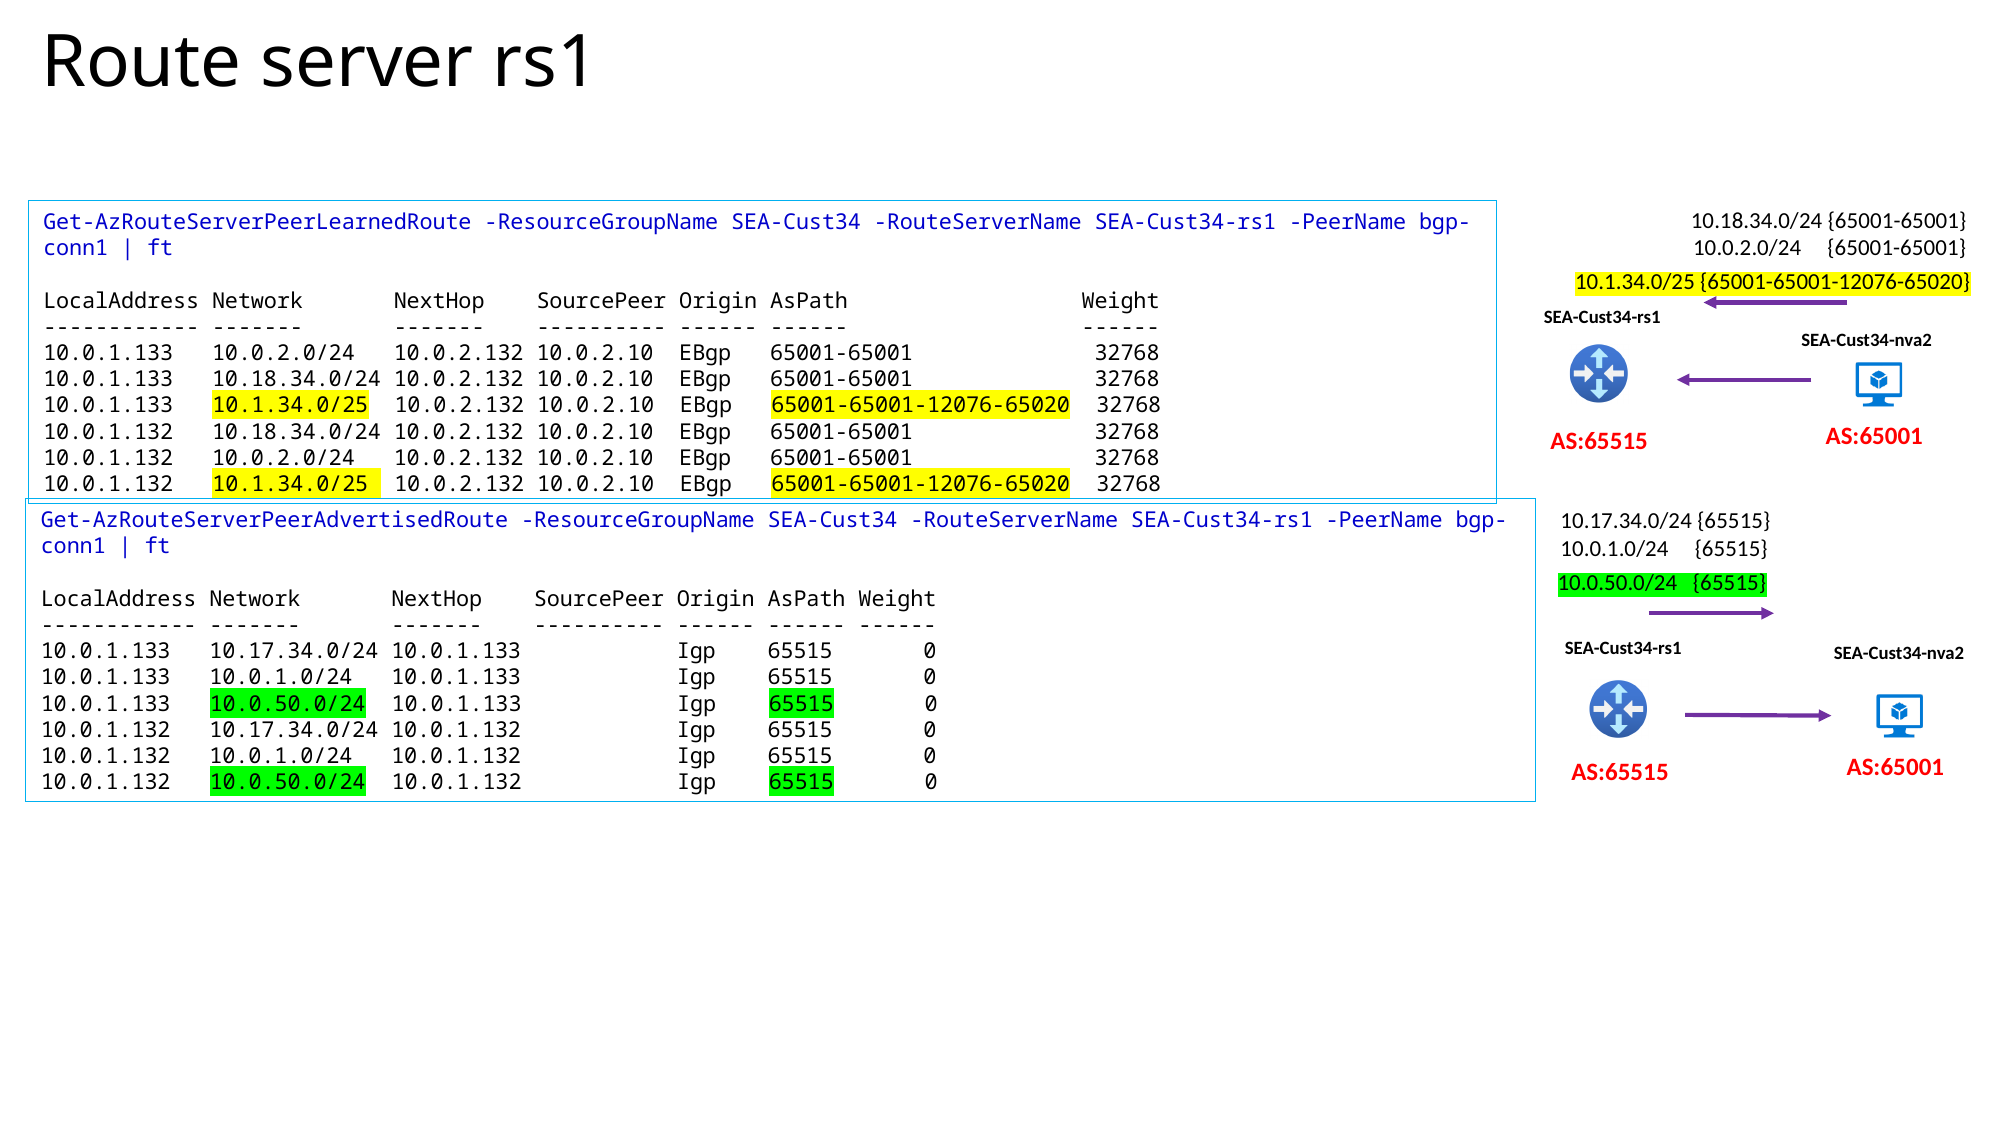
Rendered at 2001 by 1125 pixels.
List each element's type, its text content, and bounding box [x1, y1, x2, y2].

text_box Get-AzRouteServerPeerLearnedRoute -ResourceGroupName SEA-Cust34 -RouteServerName SEA-Cust34-rs1 -PeerName bgp-conn1 | ft LocalAddress Network NextHop SourcePeer Origin AsPath Weight ------------ ------- ------- ---------- ------ ------ ------ 10.0.1.133 10.0.2.0/24 10.0.2.132 10.0.2.10 EBgp 65001-65001 32768 10.0.1.133 10.18.34.0/24 10.0.2.132 10.0.2.10 EBgp 65001-65001 32768 10.0.1.133 10.1.34.0/25 10.0.2.132 10.0.2.10 EBgp 65001-65001-12076-65020 32768 10.0.1.132 10.18.34.0/24 10.0.2.132 10.0.2.10 EBgp 65001-65001 32768 10.0.1.132 10.0.2.0/24 10.0.2.132 10.0.2.10 EBgp 65001-65001 32768 10.0.1.132 10.1.34.0/25 10.0.2.132 10.0.2.10 EBgp 65001-65001-12076-65020 32768 [28, 200, 1497, 498]
text_box 10.18.34.0/24 {65001-65001} 10.0.2.0/24 {65001-65001} [1672, 197, 1982, 268]
text_box SEA-Cust34-nva2 [1786, 319, 1947, 358]
picture [1853, 358, 1903, 408]
text_box AS:65515 [1535, 417, 1664, 462]
text_box SEA-Cust34-nva2 [1819, 633, 1979, 671]
text_box AS:65001 [1810, 411, 1939, 457]
text_box 10.0.50.0/24 {65515} [1542, 560, 1796, 603]
text_box 10.1.34.0/25 {65001-65001-12076-65020} [1560, 259, 2000, 302]
text_box AS:65515 [1556, 748, 1685, 793]
text_box SEA-Cust34-rs1 [1529, 297, 1676, 335]
title Route server rs1 [26, 15, 1751, 110]
picture [1874, 690, 1924, 740]
text_box Get-AzRouteServerPeerAdvertisedRoute -ResourceGroupName SEA-Cust34 -RouteServerName SEA-Cust34-rs1 -PeerName bgp-conn1 | ft LocalAddress Network NextHop SourcePeer Origin AsPath Weight ------------ ------- ------- ---------- ------ ------ ------ 10.0.1.133 10.17.34.0/24 10.0.1.133 Igp 65515 0 10.0.1.133 10.0.1.0/24 10.0.1.133 Igp 65515 0 10.0.1.133 10.0.50.0/24 10.0.1.133 Igp 65515 0 10.0.1.132 10.17.34.0/24 10.0.1.132 Igp 65515 0 10.0.1.132 10.0.1.0/24 10.0.1.132 Igp 65515 0 10.0.1.132 10.0.50.0/24 10.0.1.132 Igp 65515 0 [25, 498, 1536, 802]
picture [1569, 344, 1630, 404]
text_box AS:65001 [1831, 742, 1960, 788]
text_box SEA-Cust34-rs1 [1550, 628, 1697, 667]
picture [1589, 679, 1649, 739]
text_box 10.17.34.0/24 {65515} 10.0.1.0/24 {65515} [1545, 498, 1816, 568]
